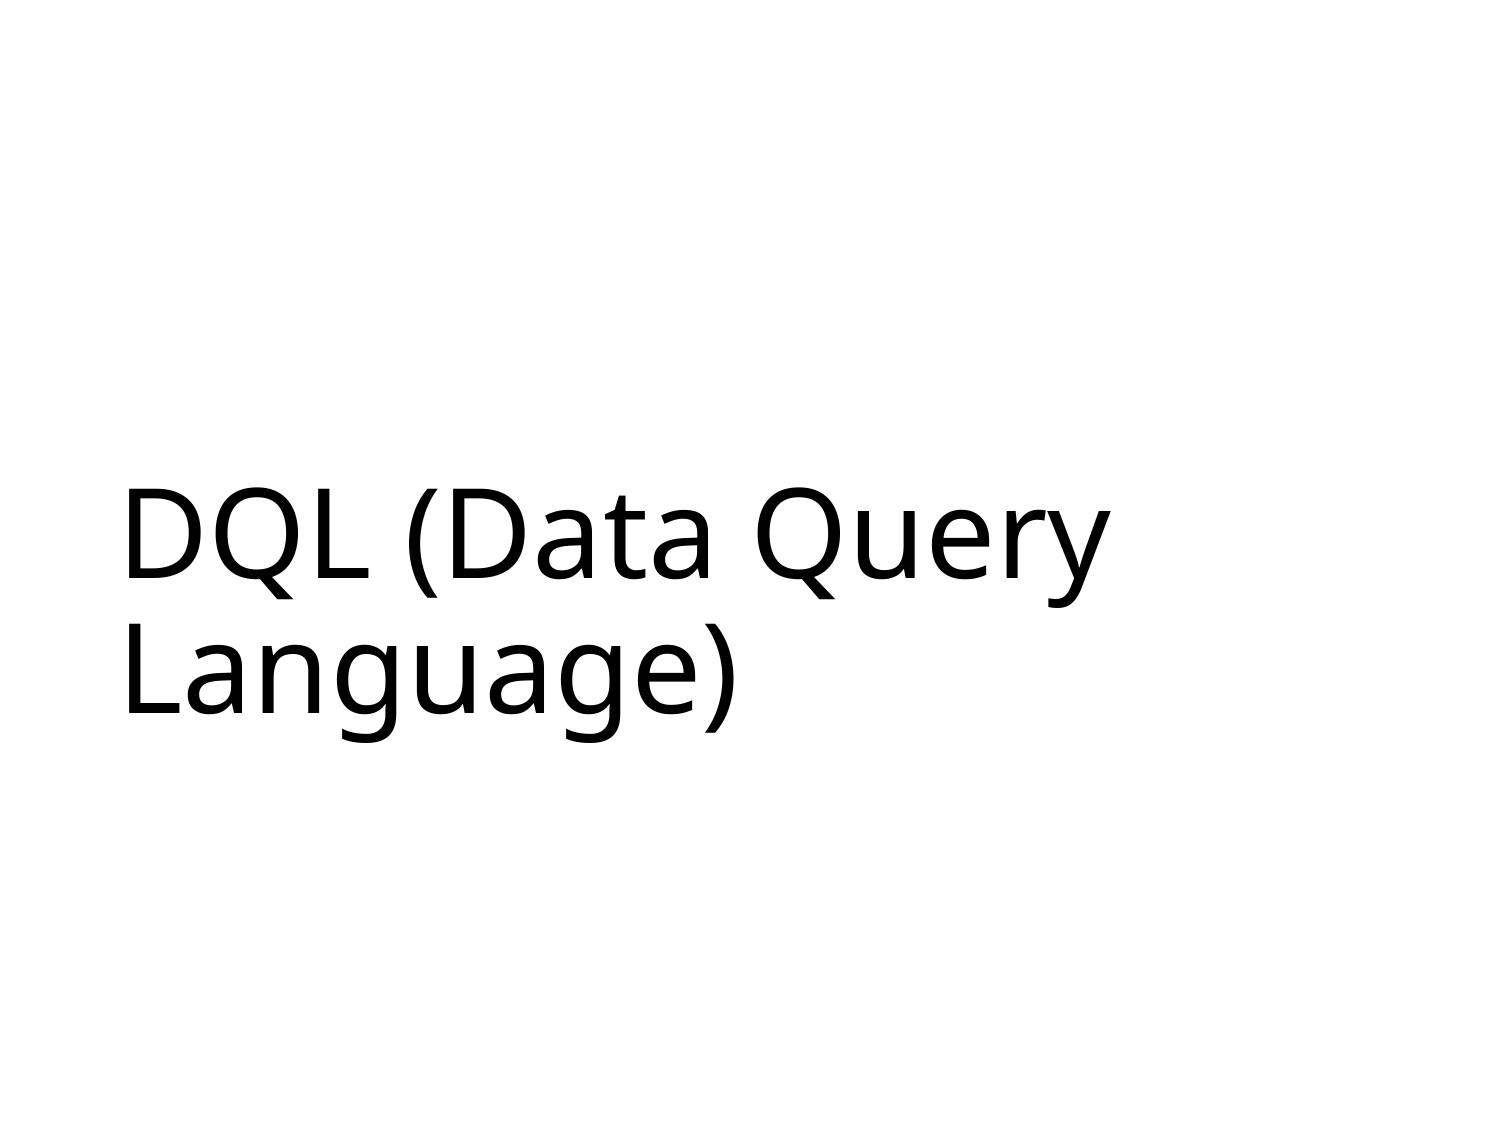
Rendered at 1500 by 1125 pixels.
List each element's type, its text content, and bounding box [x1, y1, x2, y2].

title DQL (Data Query Language) [102, 280, 1397, 749]
